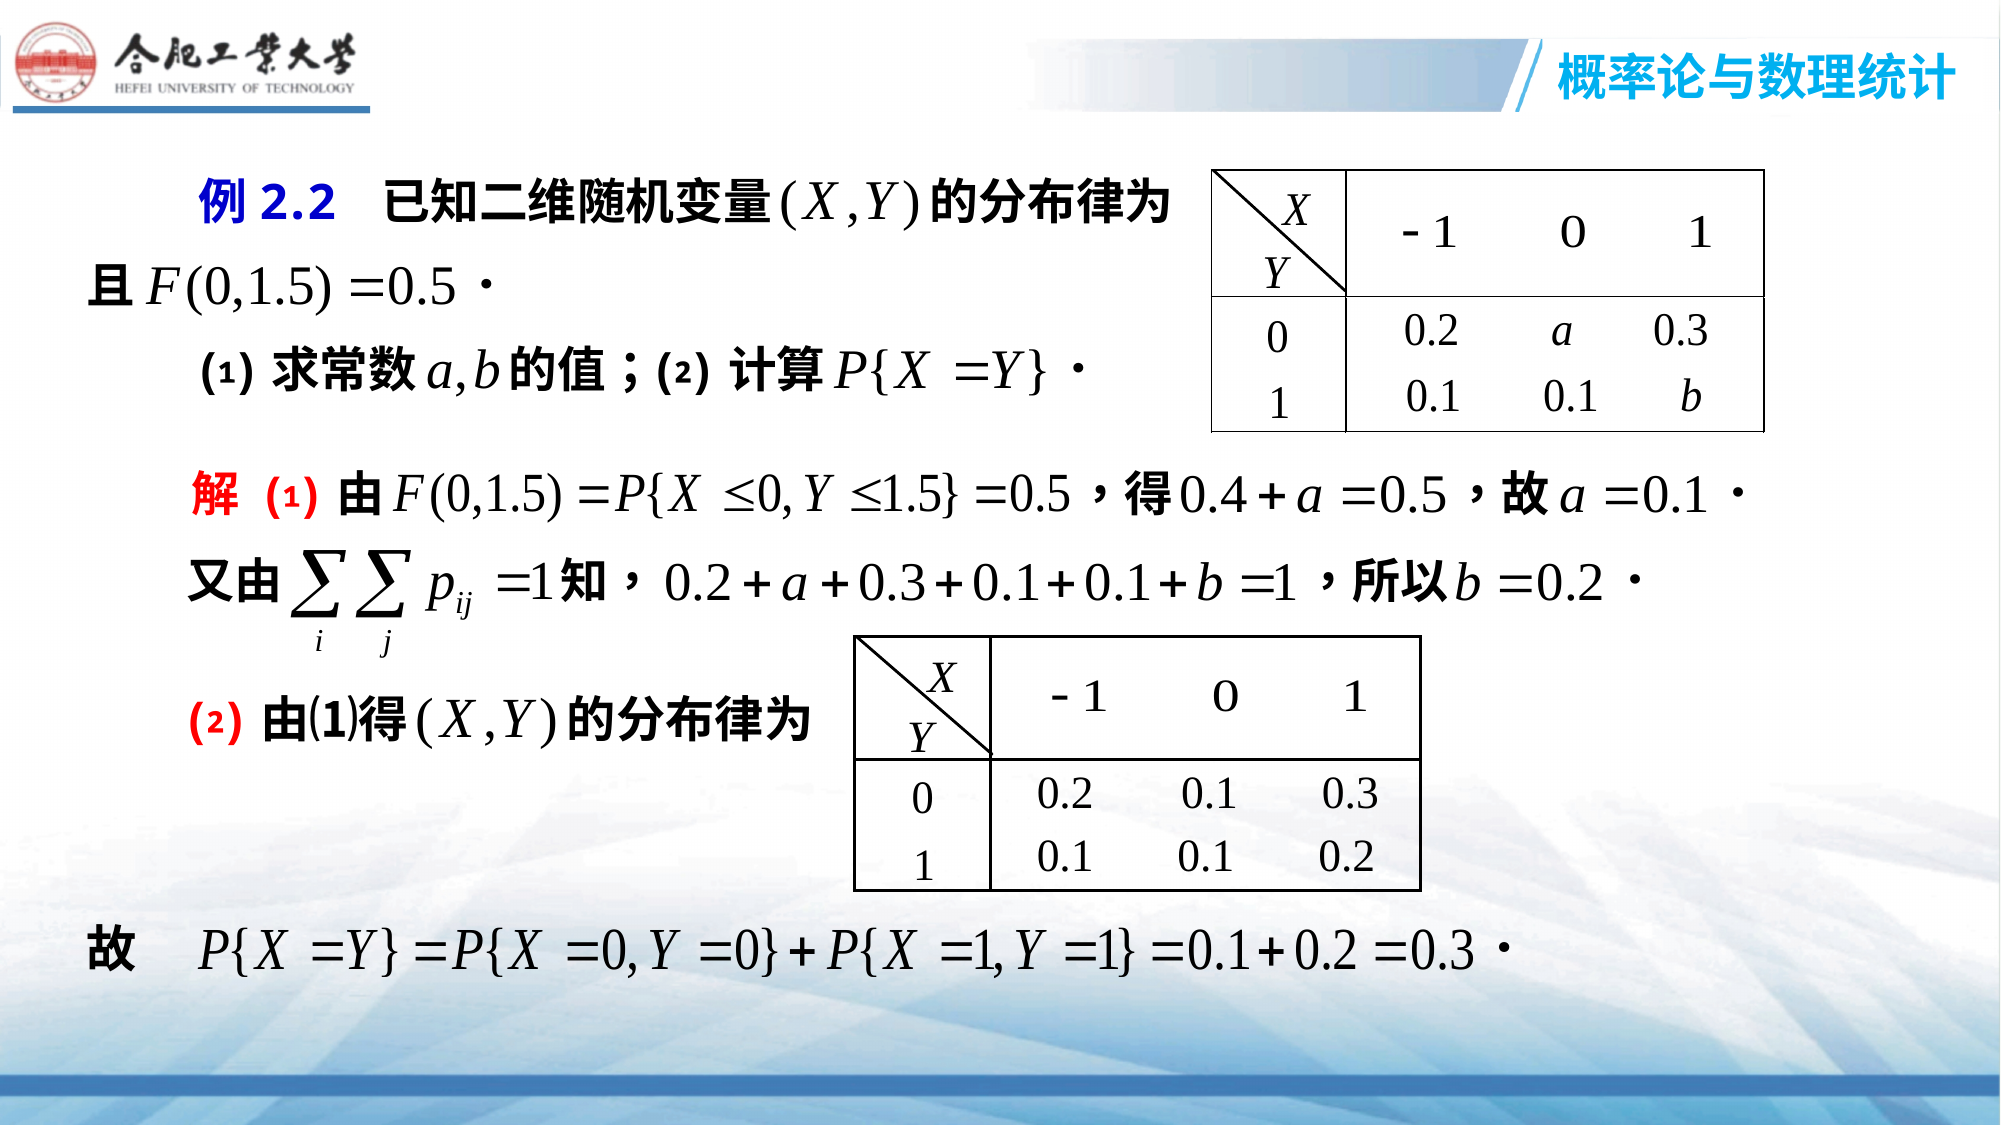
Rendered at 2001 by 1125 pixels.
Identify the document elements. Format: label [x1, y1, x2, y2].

text_box [1210, 169, 1852, 504]
text_box [86, 253, 625, 339]
text_box [852, 684, 1511, 913]
text_box [185, 686, 852, 793]
text_box [185, 540, 1713, 684]
text_box [198, 337, 1129, 442]
list [198, 169, 1210, 313]
picture [0, 0, 2001, 1125]
text_box [86, 913, 1517, 1010]
list [95, 461, 1852, 566]
